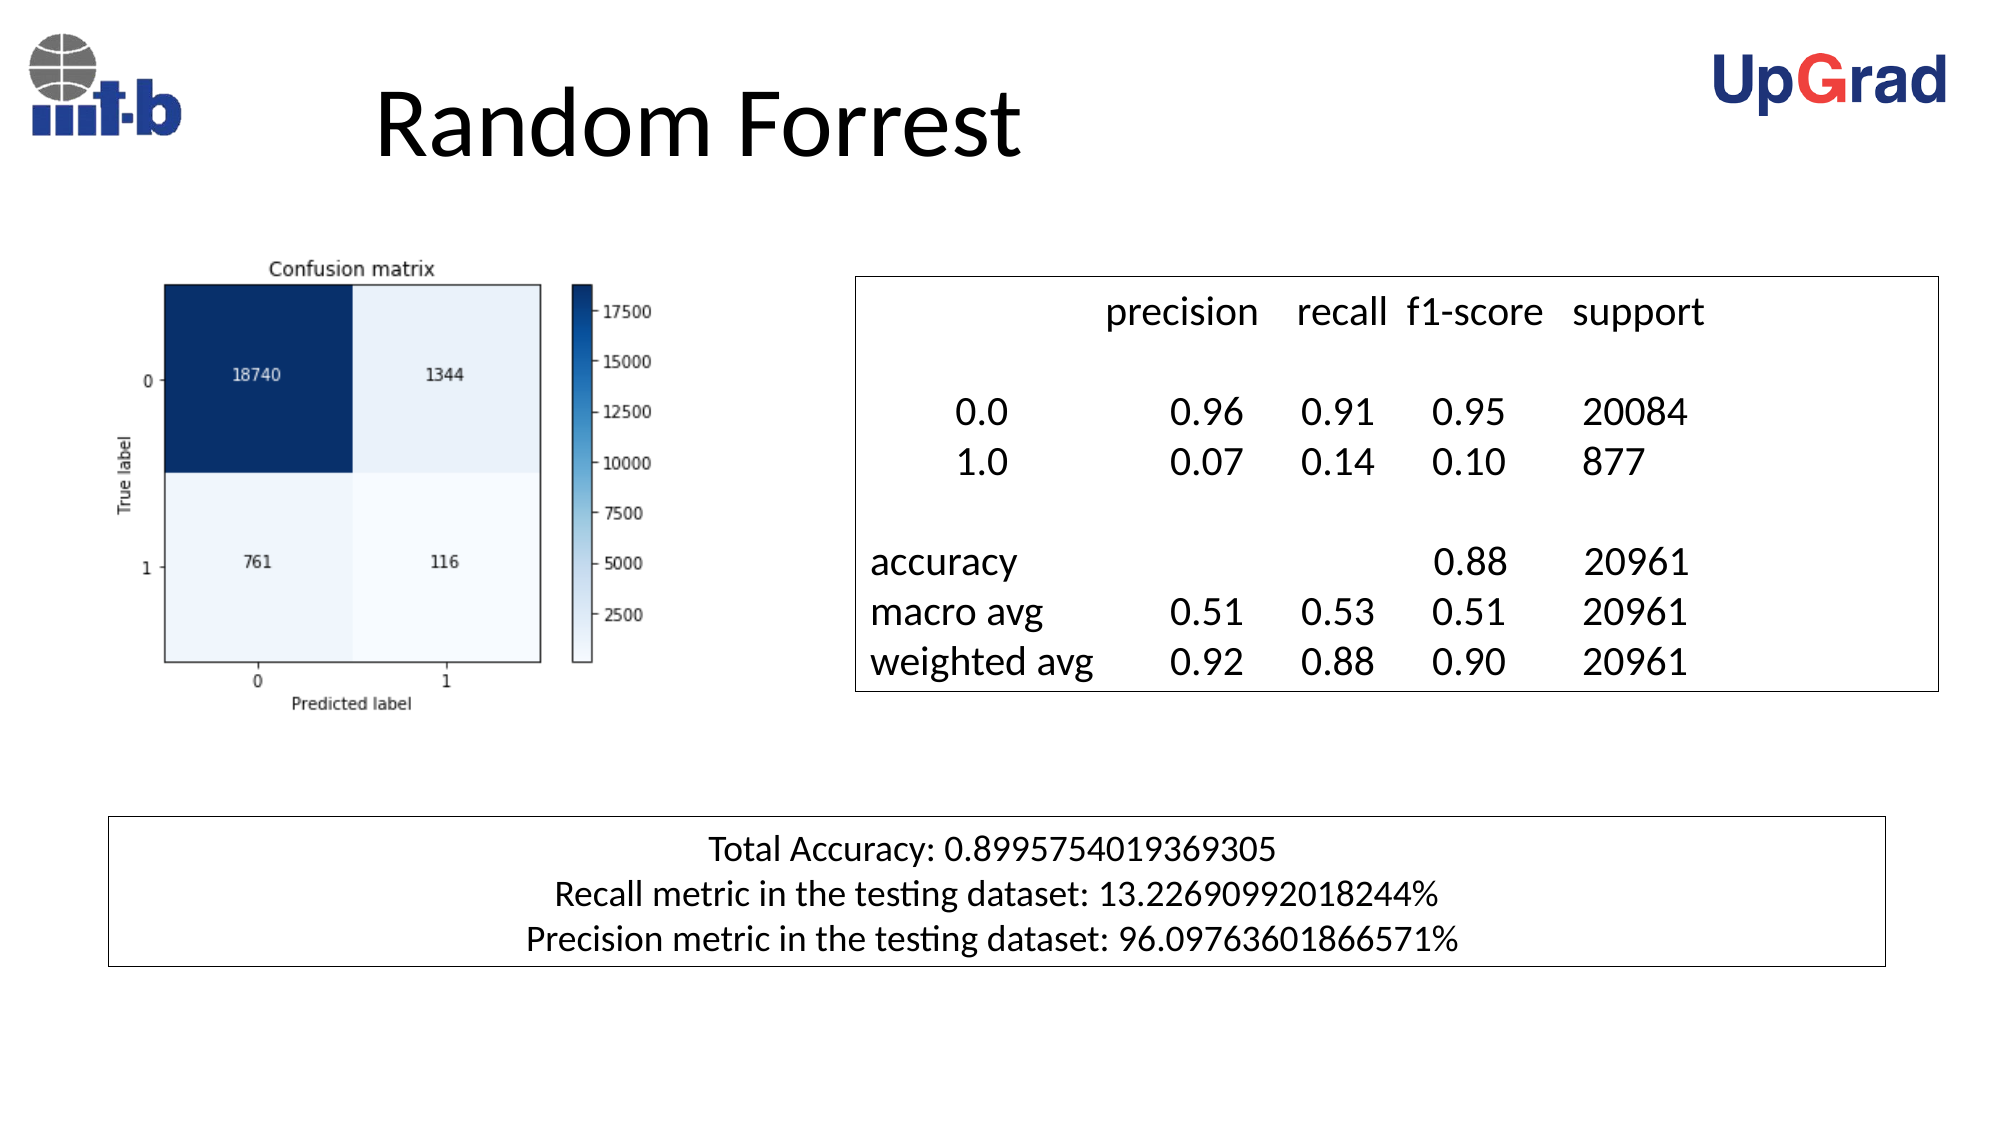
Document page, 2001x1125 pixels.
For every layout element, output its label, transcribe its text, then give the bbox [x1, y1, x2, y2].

picture [0, 29, 208, 163]
picture [107, 249, 664, 723]
text_box Random Forrest [359, 49, 1039, 184]
text_box precision recall f1-score support 0.0 0.96 0.91 0.95 20084 1.0 0.07 0.14 0.10 877 accuracy 0.88 20961 macro avg 0.51 0.53 0.51 20961 weighted avg 0.92 0.88 0.90 20961 [855, 276, 1939, 692]
picture [1714, 53, 1952, 116]
text_box Total Accuracy: 0.8995754019369305 Recall metric in the testing dataset: 13.22690992018244% Precision metric in the testing dataset: 96.09763601866571% [108, 816, 1886, 967]
